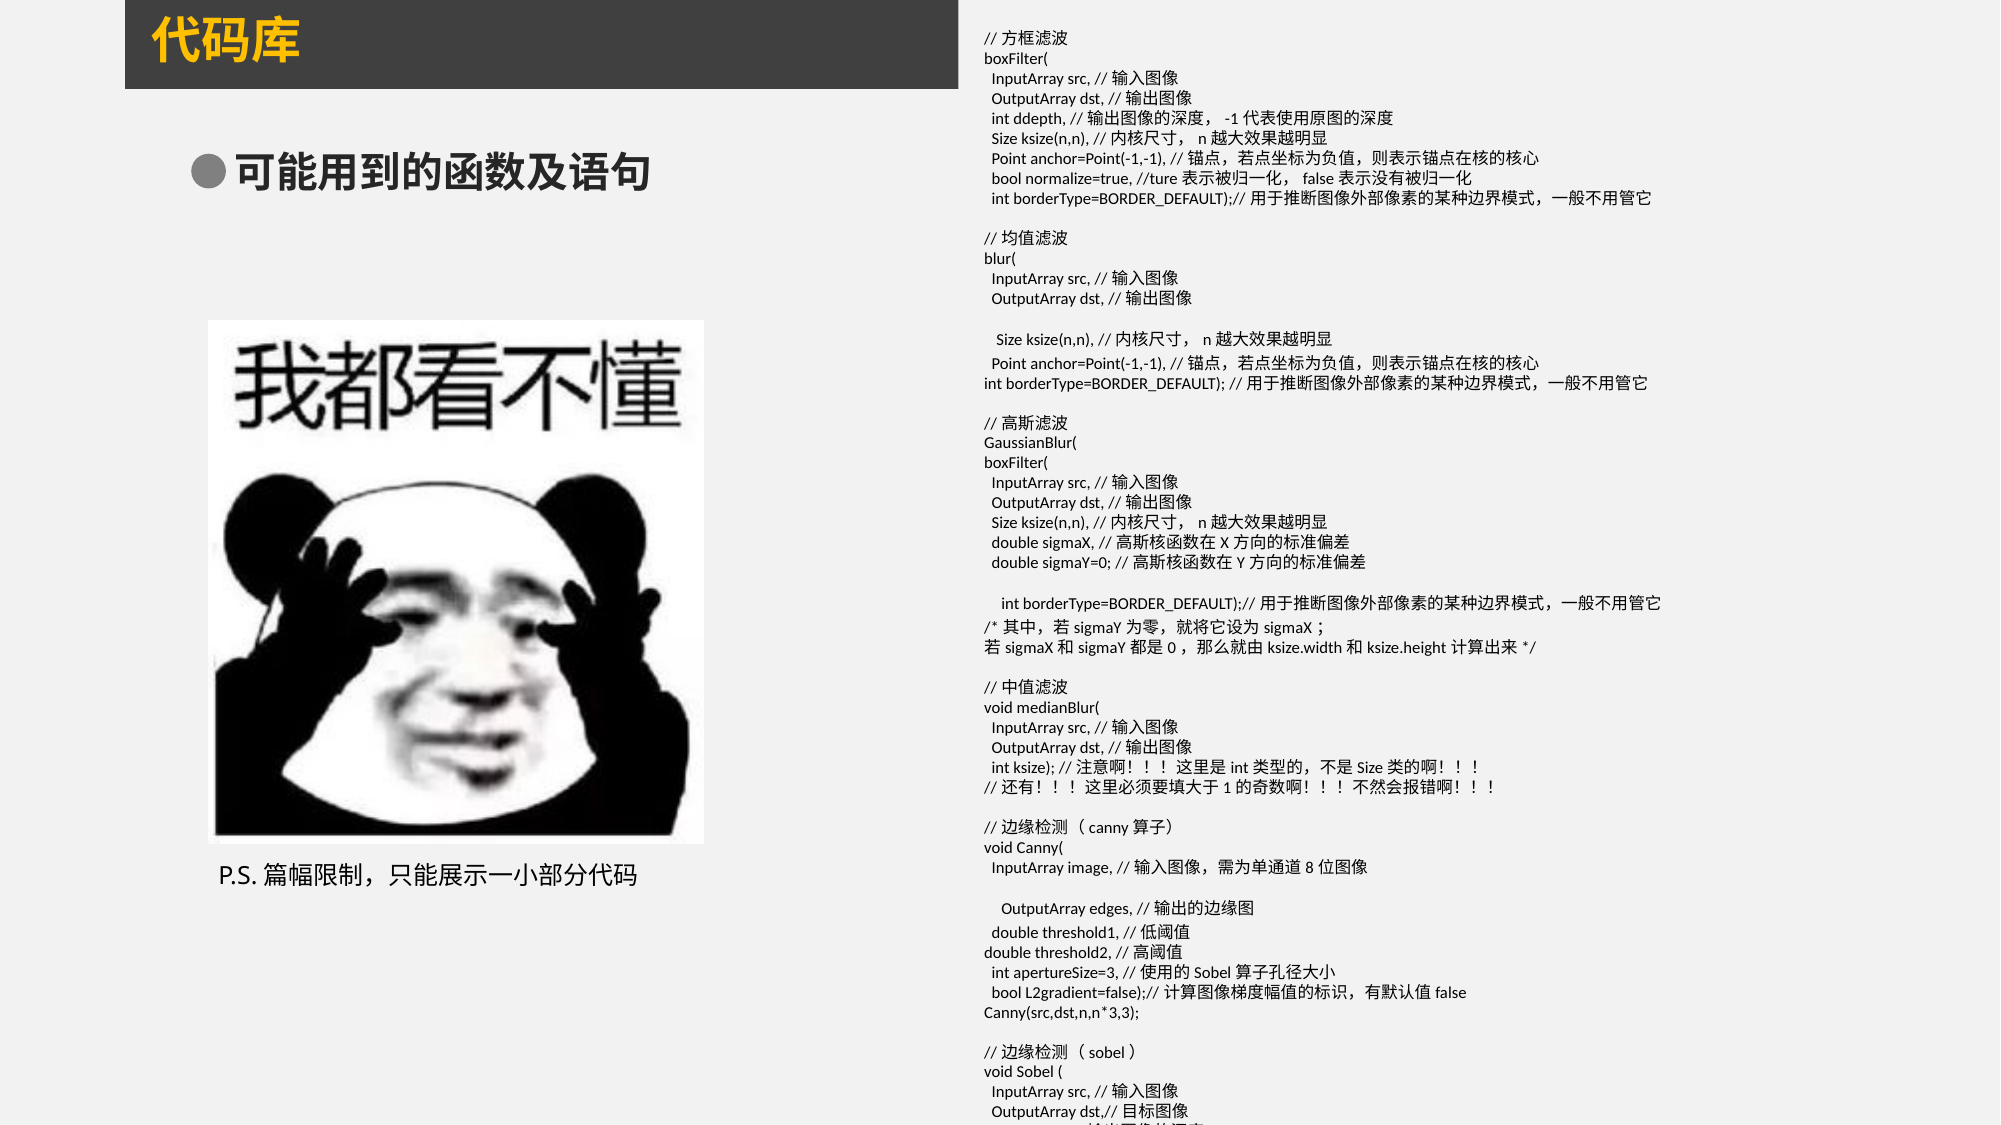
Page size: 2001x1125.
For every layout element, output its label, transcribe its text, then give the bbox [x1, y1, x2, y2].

picture [208, 320, 704, 844]
text_box P.S.篇幅限制，只能展示一小部分代码 [203, 843, 866, 898]
text_box [190, 152, 227, 190]
text_box //方框滤波 boxFilter( InputArray src, //输入图像 OutputArray dst, //输出图像 int ddepth, //输出图像的深度，-1代表使用原图的深度 Size ksize(n,n), //内核尺寸，n越大效果越明显 Point anchor=Point(-1,-1), //锚点，若点坐标为负值，则表示锚点在核的核心 bool normalize=true, //ture表示被归一化，false表示没有被归一化 int borderType=BORDER_DEFAULT);//用于推断图像外部像素的某种边界模式，一般不用管它 //均值滤波 blur( InputArray src, //输入图像 OutputArray dst, //输出图像 Size ksize(n,n), //内核尺寸，n越大效果越明显 Point anchor=Point(-1,-1), //锚点，若点坐标为负值，则表示锚点在核的核心 int borderType=BORDER_DEFAULT); //用于推断图像外部像素的某种边界模式，一般不用管它 //高斯滤波 GaussianBlur( boxFilter( InputArray src, //输入图像 OutputArray dst, //输出图像 Size ksize(n,n), //内核尺寸，n越大效果越明显 double sigmaX, //高斯核函数在X方向的标准偏差 double sigmaY=0; //高斯核函数在Y方向的标准偏差 int borderType=BORDER_DEFAULT);//用于推断图像外部像素的某种边界模式，一般不用管它 /*其中，若sigmaY为零，就将它设为sigmaX； 若sigmaX和sigmaY都是0，那么就由ksize.width和ksize.height计算出来*/ //中值滤波 void medianBlur( InputArray src, //输入图像 OutputArray dst, //输出图像 int ksize); //注意啊！！！这里是int类型的，不是Size类的啊！！！ //还有！！！这里必须要填大于1的奇数啊！！！不然会报错啊！！！ //边缘检测（canny算子） void Canny( InputArray image, //输入图像，需为单通道8位图像 OutputArray edges, //输出的边缘图 double threshold1, //低阈值 double threshold2, //高阈值 int apertureSize=3, //使用的Sobel算子孔径大小 bool L2gradient=false);//计算图像梯度幅值的标识，有默认值false Canny(src,dst,n,n*3,3); //边缘检测（sobel） void Sobel ( InputArray src, //输入图像 OutputArray dst,//目标图像 int ddepth, //输出图像的深度 int dx, //x方向上的差分阶数 int dy, //y方向上的差分阶数 int ksize=3, //表示Sobel核的大小,必须取1，3，5或7 //一般都是用ksize×ksize内核来计算导数的 //但当ksize=1，往往用3×1或1×3的内核，且这种情况下并没有进行高斯平滑 double scale=1, //计算导数值时可选的缩放因子，默认情况下是没有应用缩放的 double delta=0, //表示在结果存入目标图之前可选的delta值 int borderType=BORDER_DEFAULT );//边界模式 void cv::convertScaleAbs( cv::InputArray src, // 输入数组 cv::OutputArray dst,// 输出数组 double alpha = 1.0, // 乘数因子 double beta = 0.0); // 偏移量 void addWeighted( InputArray src1,//要叠加的第一个图像 double alpha, //第一个叠加图像的权重 InputArray src2,//要叠加的第二个图像，需和第一个拥有同样的尺寸和通道 double beta, //第二个叠加图像的权重 double gamma, //累加到权重总和上的偏差 OutputArray dst,//输出图像 int dtype = -1);//输出阵列的深度 //寻找轮廓 void findContours( InputArray image, //输入图像，需为8位单通道的二进制图像 OutputArray contours, //存储检测到的轮廓，每个轮廓存储为一个点向量 OutputArray hierarchy, //包含图像的拓扑信息，作为轮廓数量的表示。 //每个轮廓对应4个hierarchy元素，分别表示后一个轮廓、 //前一个轮廓、父轮廓、内嵌轮廓的索引编号。 //若没有对应项，对应的hierarchy[i]值设置为负数。 int mode, //轮廓检索模式 int method, //轮廓的近似办法 Point offset=Point()); //每个轮廓点的可选偏移量 //绘制轮廓 void drawContours( InputArray image, //需要绘制的图像 OutputArray contours,//所有输入轮廓，每个轮廓存储为一个点向量 int contourIdx, //轮廓绘制的指示变量，若其为负值，则绘制所有轮廓 const Scalar&color, //轮廓的颜色 int thickness=1, //轮廓线条的粗细度，若其为负值，则绘制在轮廓内部 int lineType=8, //线条的类型 InputArray hierarchy=noArray(),//可选的层次结构信息 int maxLevel= INT_MAX,//绘制轮廓的最大等级 Point offset=Point());//可选的轮廓偏移参数 minAreaRect() 寻找最小包围矩形 boundingRect() 返回外部矩形边界 minEnclosingCircle() 寻找最小包围圆形 fitEillipse() 用椭圆拟合二维点集 approxPolyDP() 用指定精度逼近多边形曲线 contourArea() 计算整个轮廓或部分轮廓的面积 arcLength() 计算封闭轮廓的周长或曲线的长度 [969, 20, 2000, 1125]
list 代码库 [136, 8, 699, 85]
text_box 可能用到的函数及语句 [219, 138, 667, 204]
